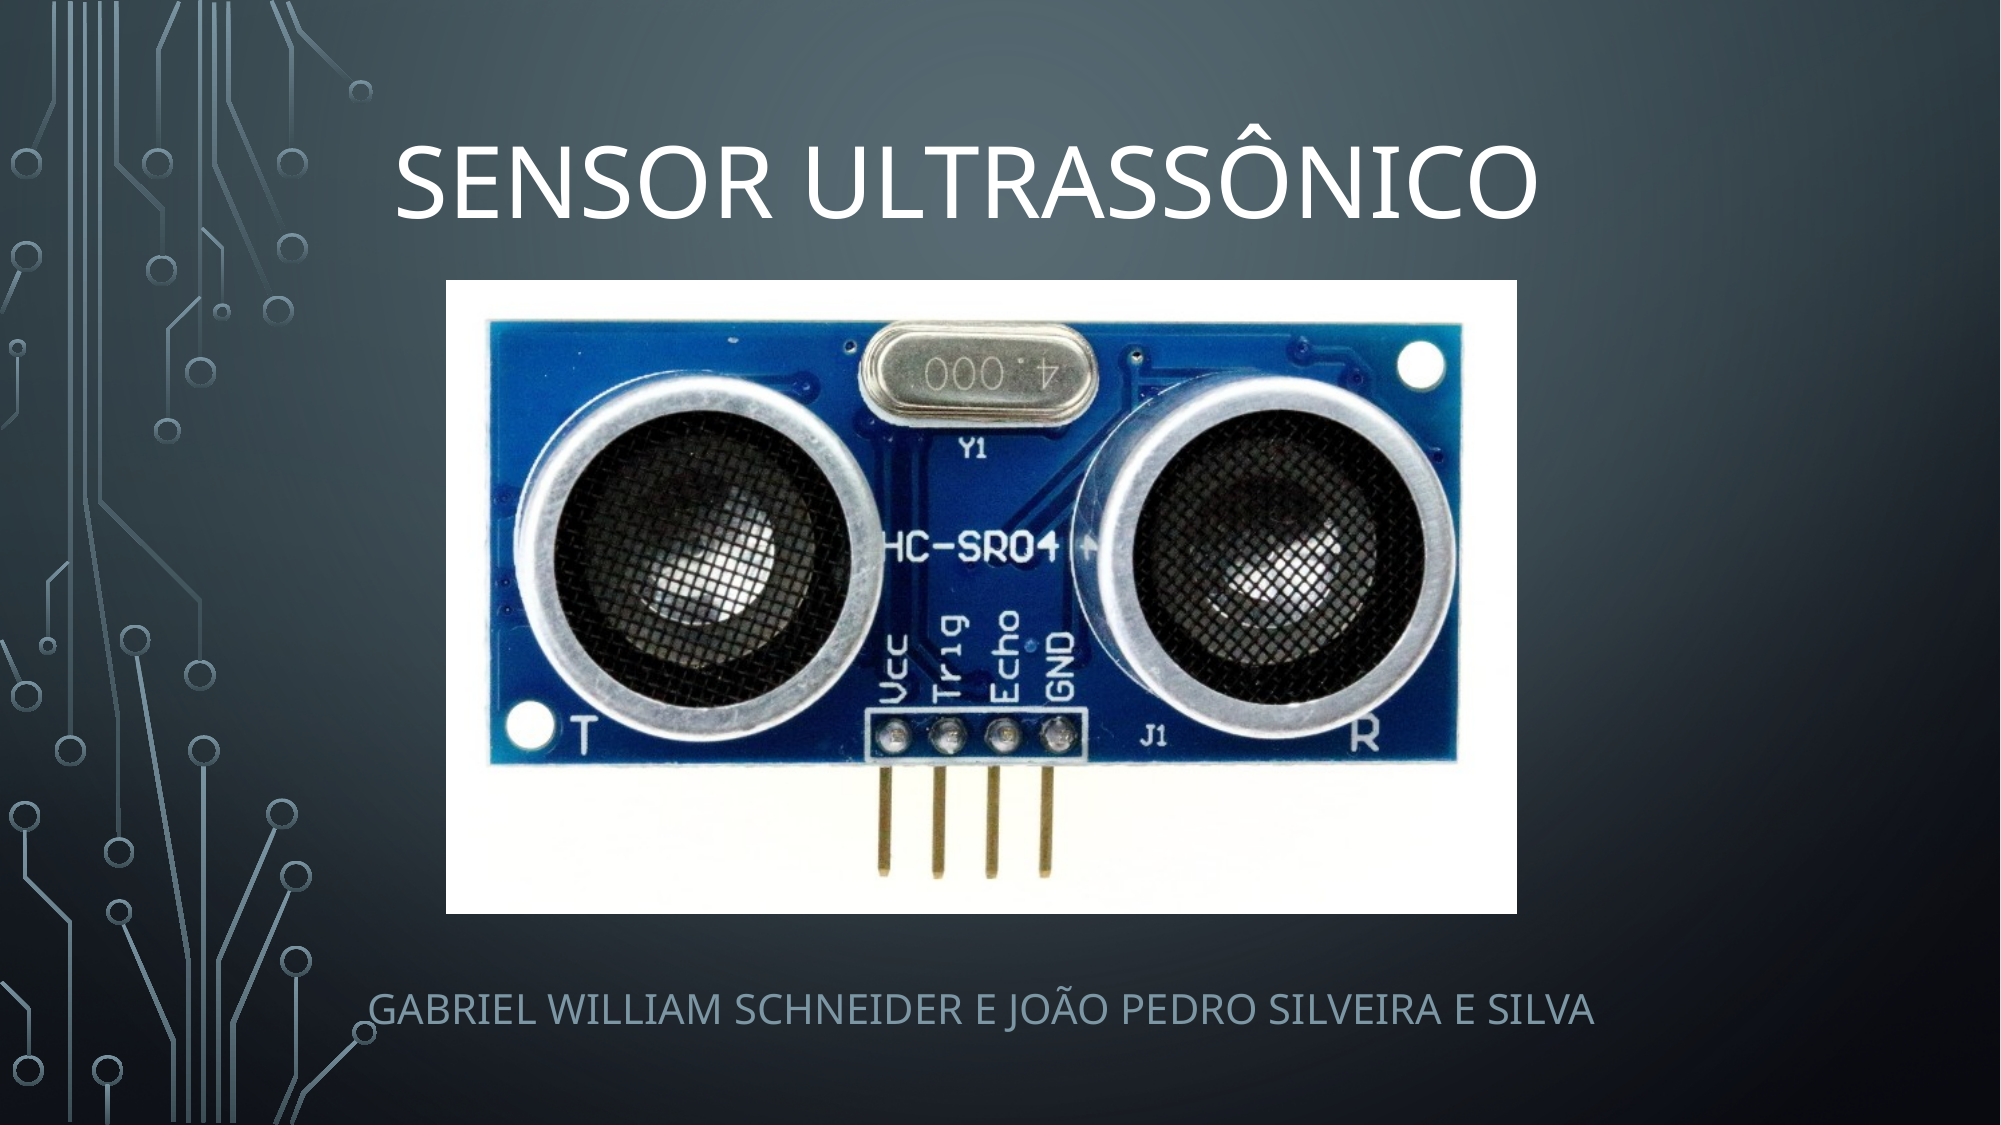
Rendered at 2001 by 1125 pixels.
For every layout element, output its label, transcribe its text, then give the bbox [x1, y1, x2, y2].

subtitle Gabriel william Schneider e joão Pedro Silveira e silva [260, 965, 1703, 1070]
picture [446, 280, 1518, 914]
title sensor ultrassônico [231, 59, 1732, 368]
